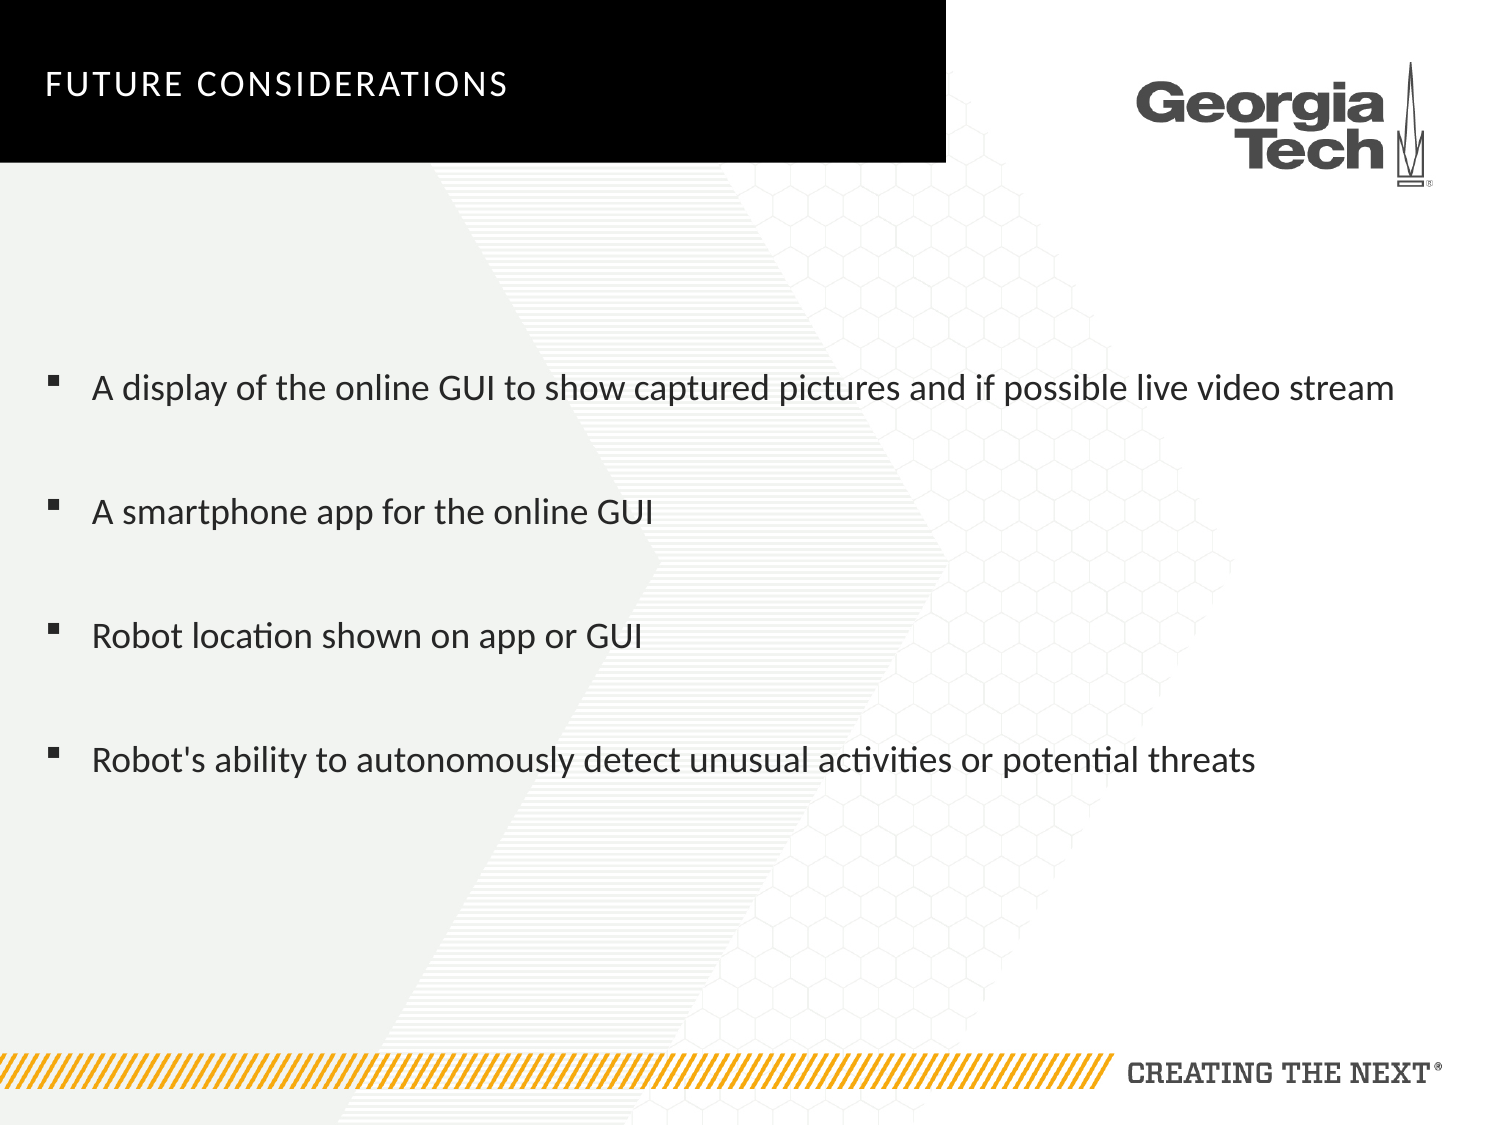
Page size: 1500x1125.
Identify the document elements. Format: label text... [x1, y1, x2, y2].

title Future considerations [0, 0, 946, 163]
list A display of the online GUI to show captured pictures and if possible live video stream A smartphone app for the online GUI Robot location shown on app or GUI Robot's ability to autonomously detect unusual activities or potential threats [0, 231, 1456, 1012]
picture [0, 0, 1500, 1125]
